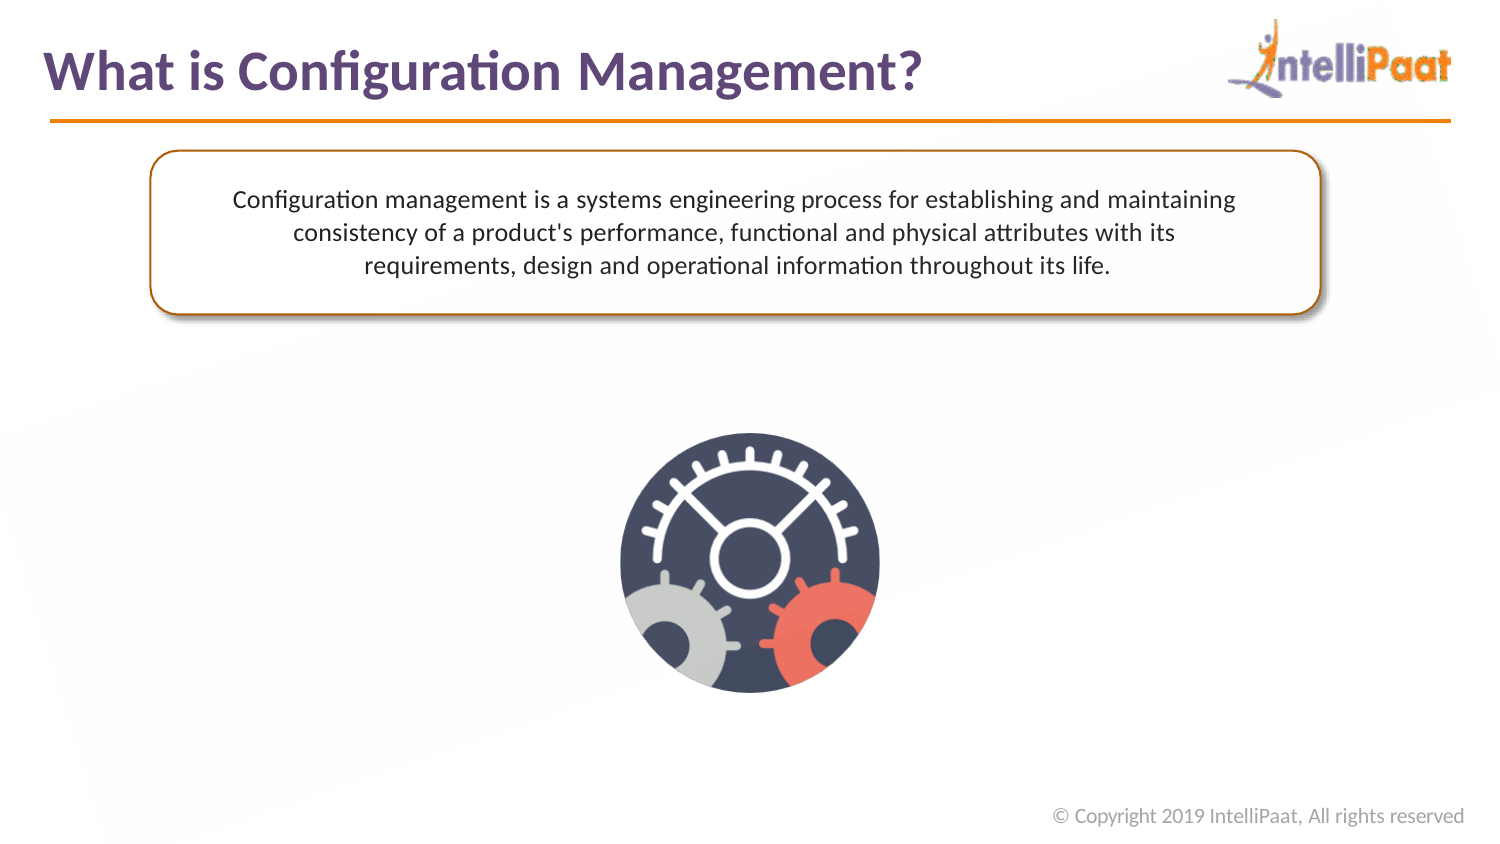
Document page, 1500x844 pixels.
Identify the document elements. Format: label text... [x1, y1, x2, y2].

footer © Copyright 2019 IntelliPaat, All rights reserved [1049, 804, 1478, 844]
text_box [0, 1, 1500, 844]
